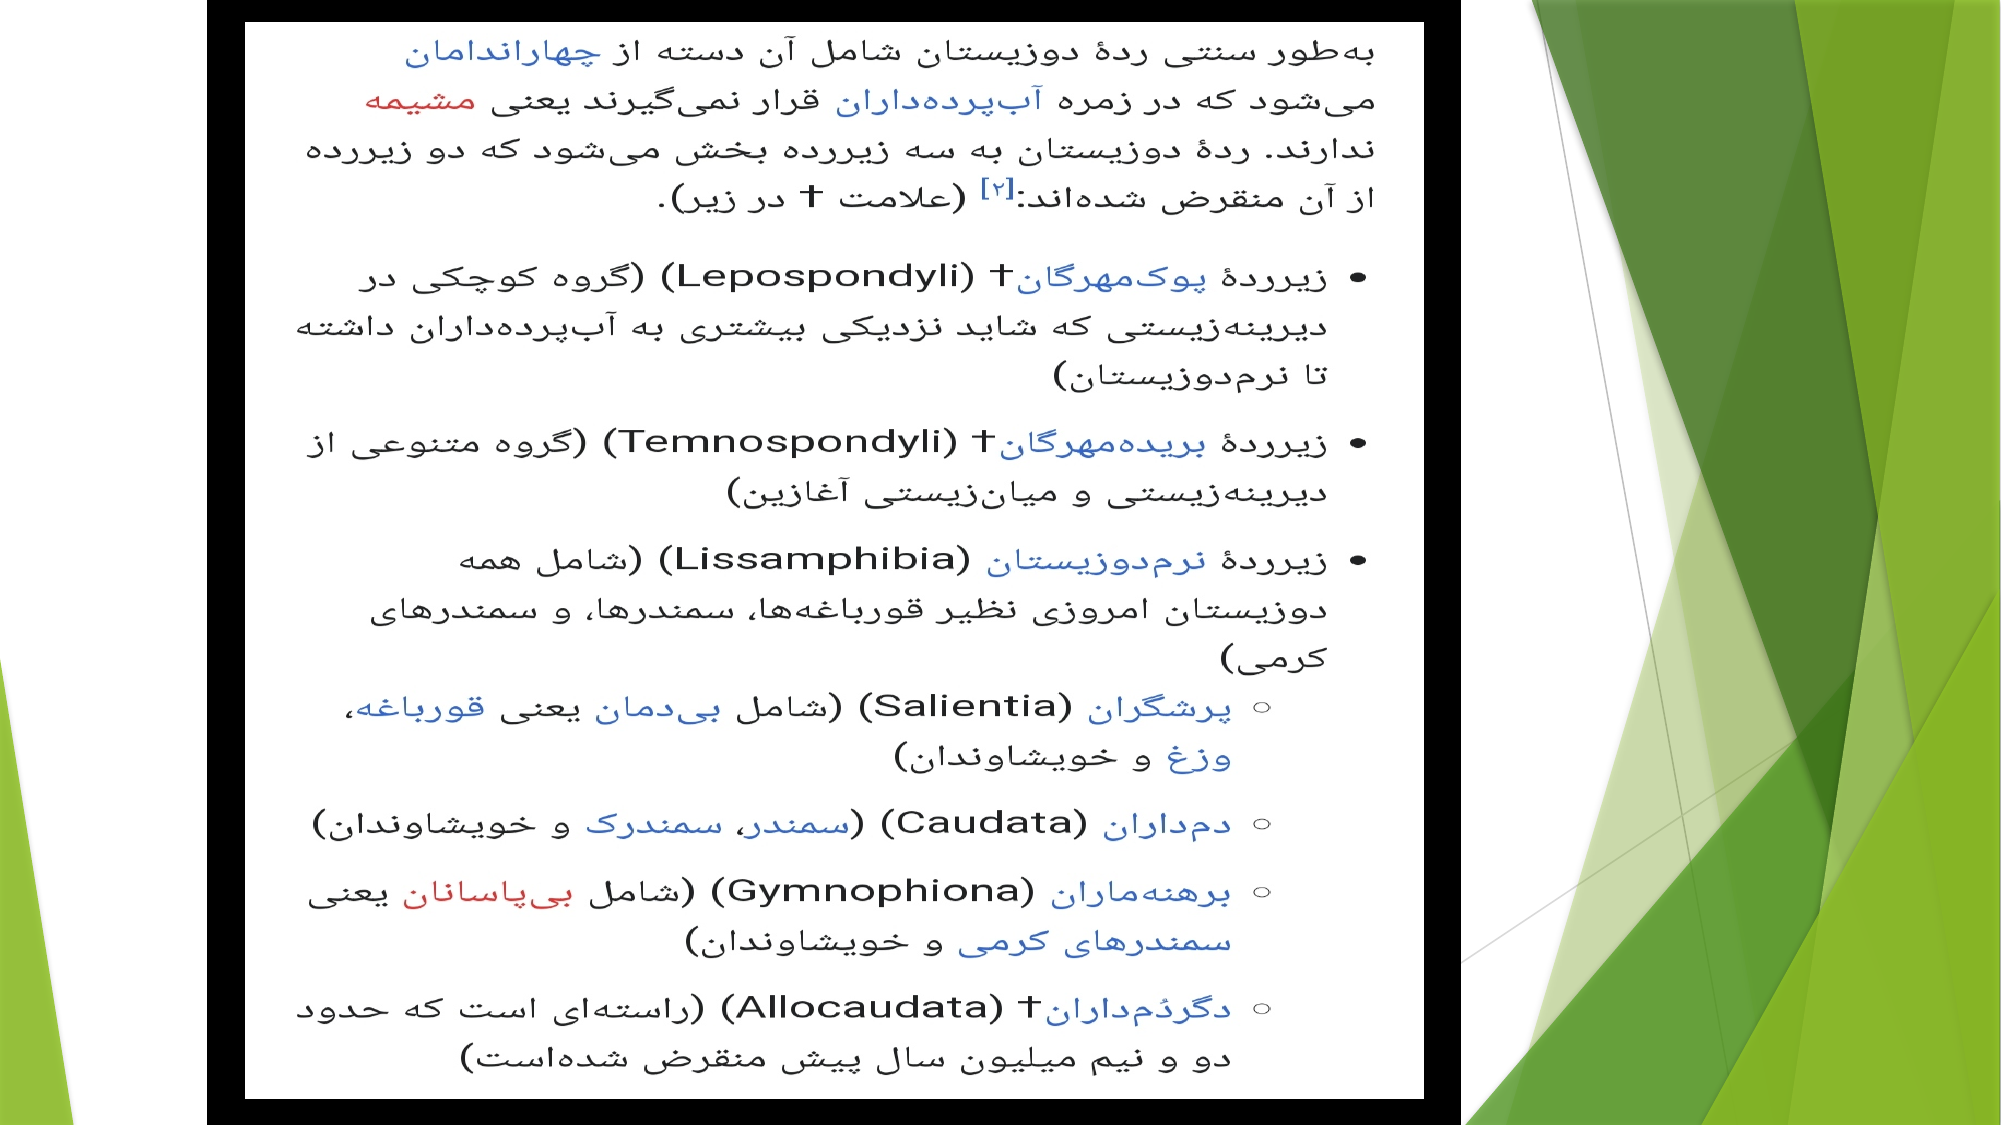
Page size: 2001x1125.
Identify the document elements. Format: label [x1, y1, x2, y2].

picture [244, 21, 1425, 1100]
